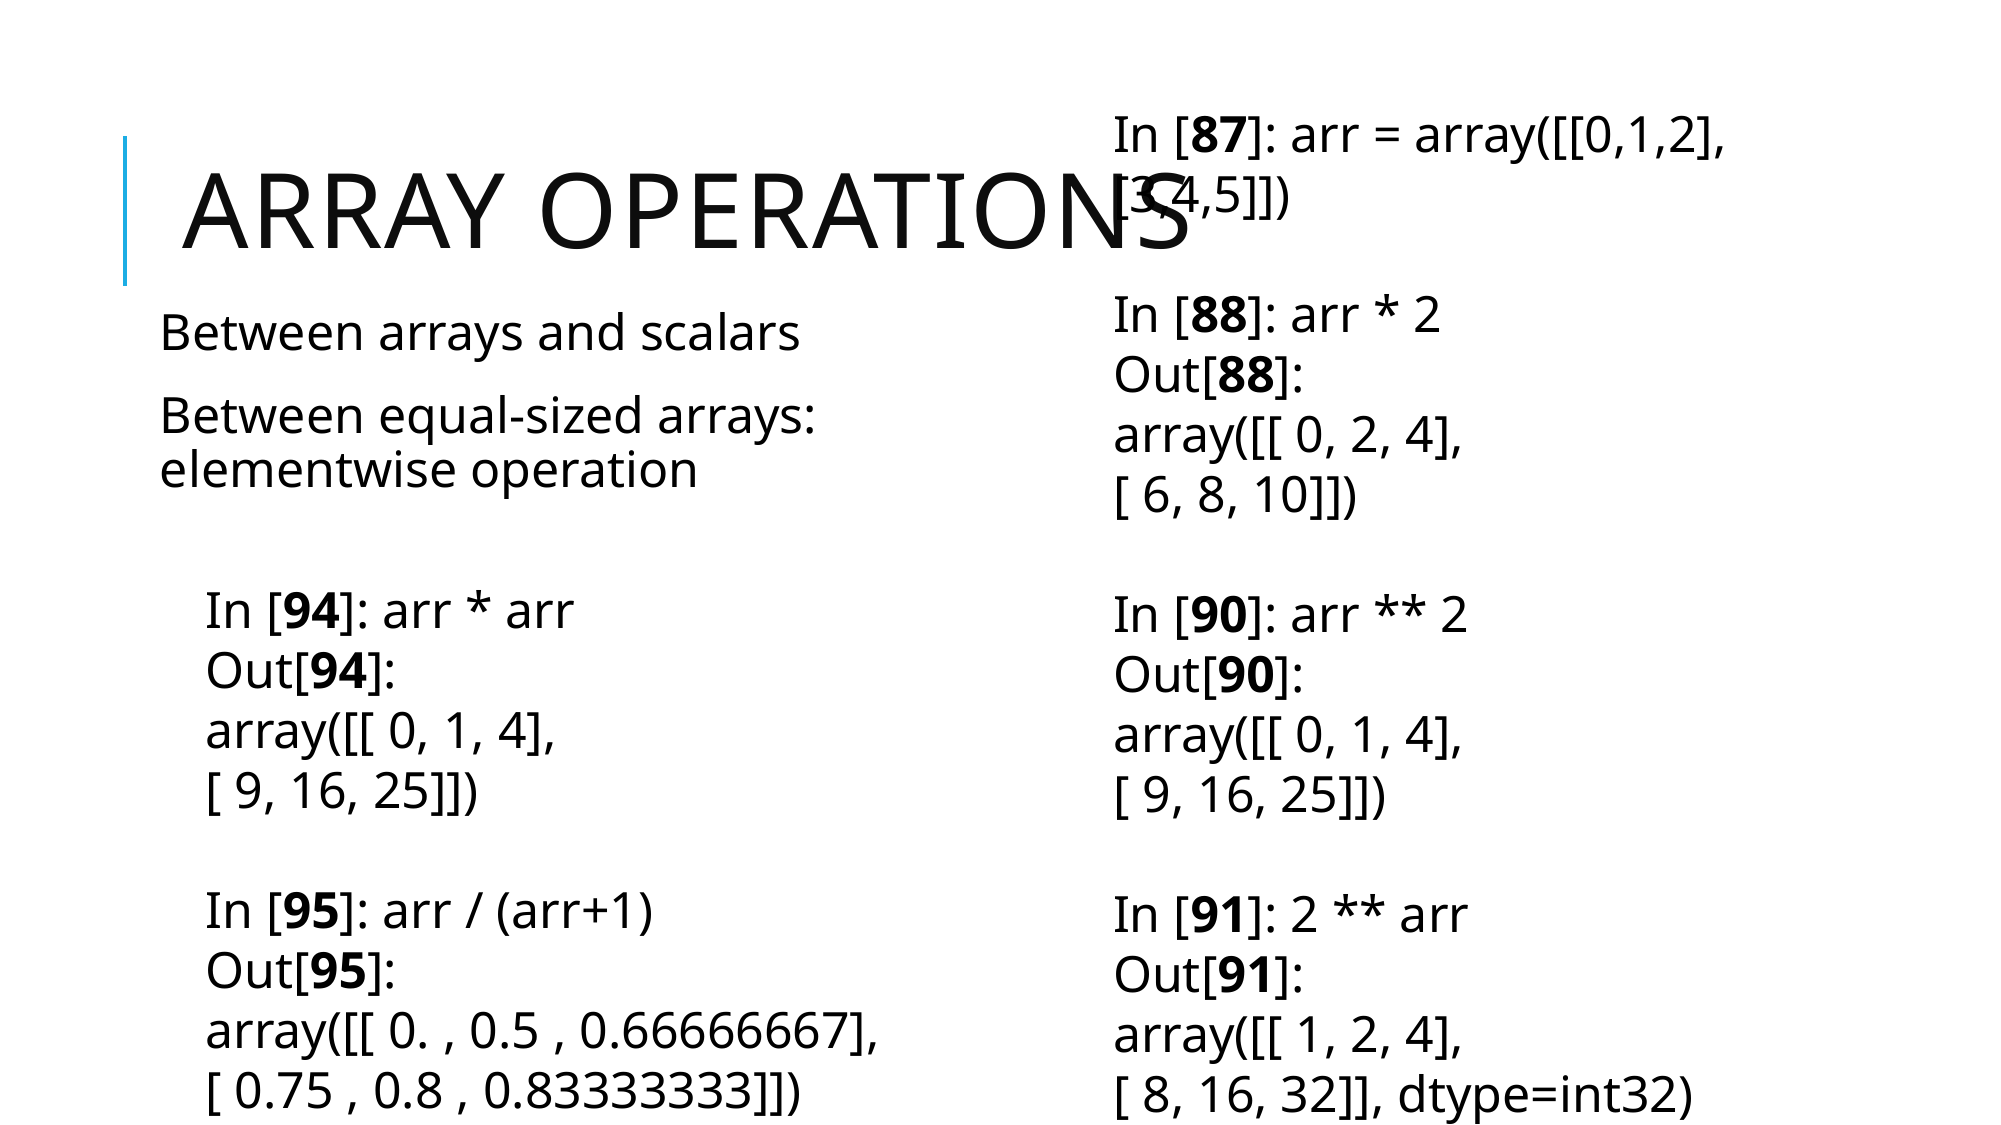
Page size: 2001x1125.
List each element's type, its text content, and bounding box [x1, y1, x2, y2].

text_box In [87]: arr = array([[0,1,2],[3,4,5]]) In [88]: arr * 2 Out[88]: array([[ 0, 2, 4], [ 6, 8, 10]]) In [90]: arr ** 2 Out[90]: array([[ 0, 1, 4], [ 9, 16, 25]]) In [91]: 2 ** arr Out[91]: array([[ 1, 2, 4], [ 8, 16, 32]], dtype=int32) [1098, 94, 1909, 1125]
text_box In [94]: arr * arr Out[94]: array([[ 0, 1, 4], [ 9, 16, 25]]) In [95]: arr / (arr+1) Out[95]: array([[ 0. , 0.5 , 0.66666667], [ 0.75 , 0.8 , 0.83333333]]) [190, 570, 1191, 1125]
list Between arrays and scalars Between equal-sized arrays: elementwise operation [137, 299, 1098, 564]
title Array operations [168, 96, 1098, 299]
